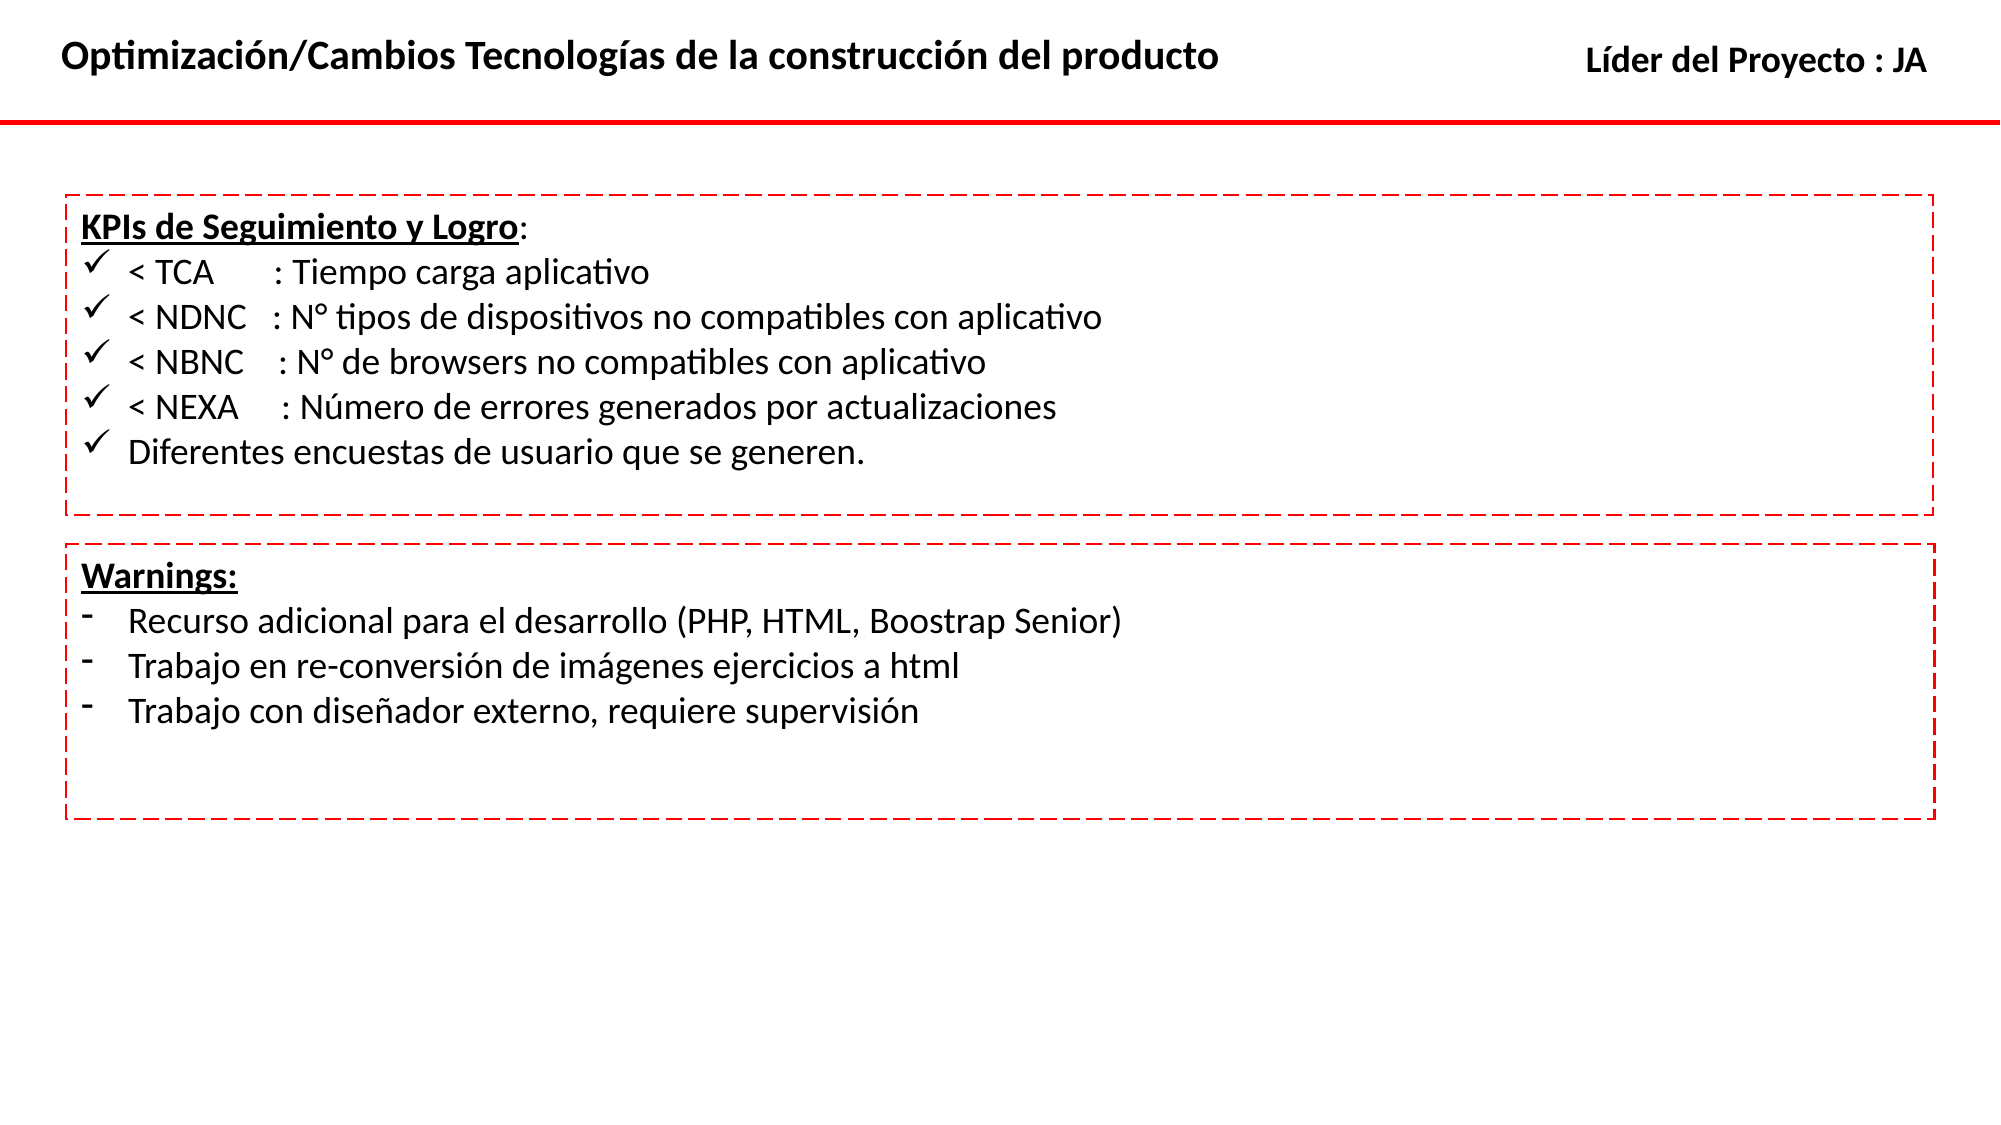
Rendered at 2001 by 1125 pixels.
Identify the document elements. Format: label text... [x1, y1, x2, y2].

text_box Optimización/Cambios Tecnologías de la construcción del producto [46, 20, 1236, 86]
text_box Líder del Proyecto : JA [1570, 28, 1943, 88]
text_box Warnings: Recurso adicional para el desarrollo (PHP, HTML, Boostrap Senior) Trabajo en re-conversión de imágenes ejercicios a html Trabajo con diseñador externo, requiere supervisión [65, 543, 1936, 820]
text_box KPIs de Seguimiento y Logro: < TCA : Tiempo carga aplicativo < NDNC : N° tipos de dispositivos no compatibles con aplicativo < NBNC : N° de browsers no compatibles con aplicativo < NEXA : Número de errores generados por actualizaciones Diferentes encuestas de usuario que se generen. [65, 194, 1934, 516]
